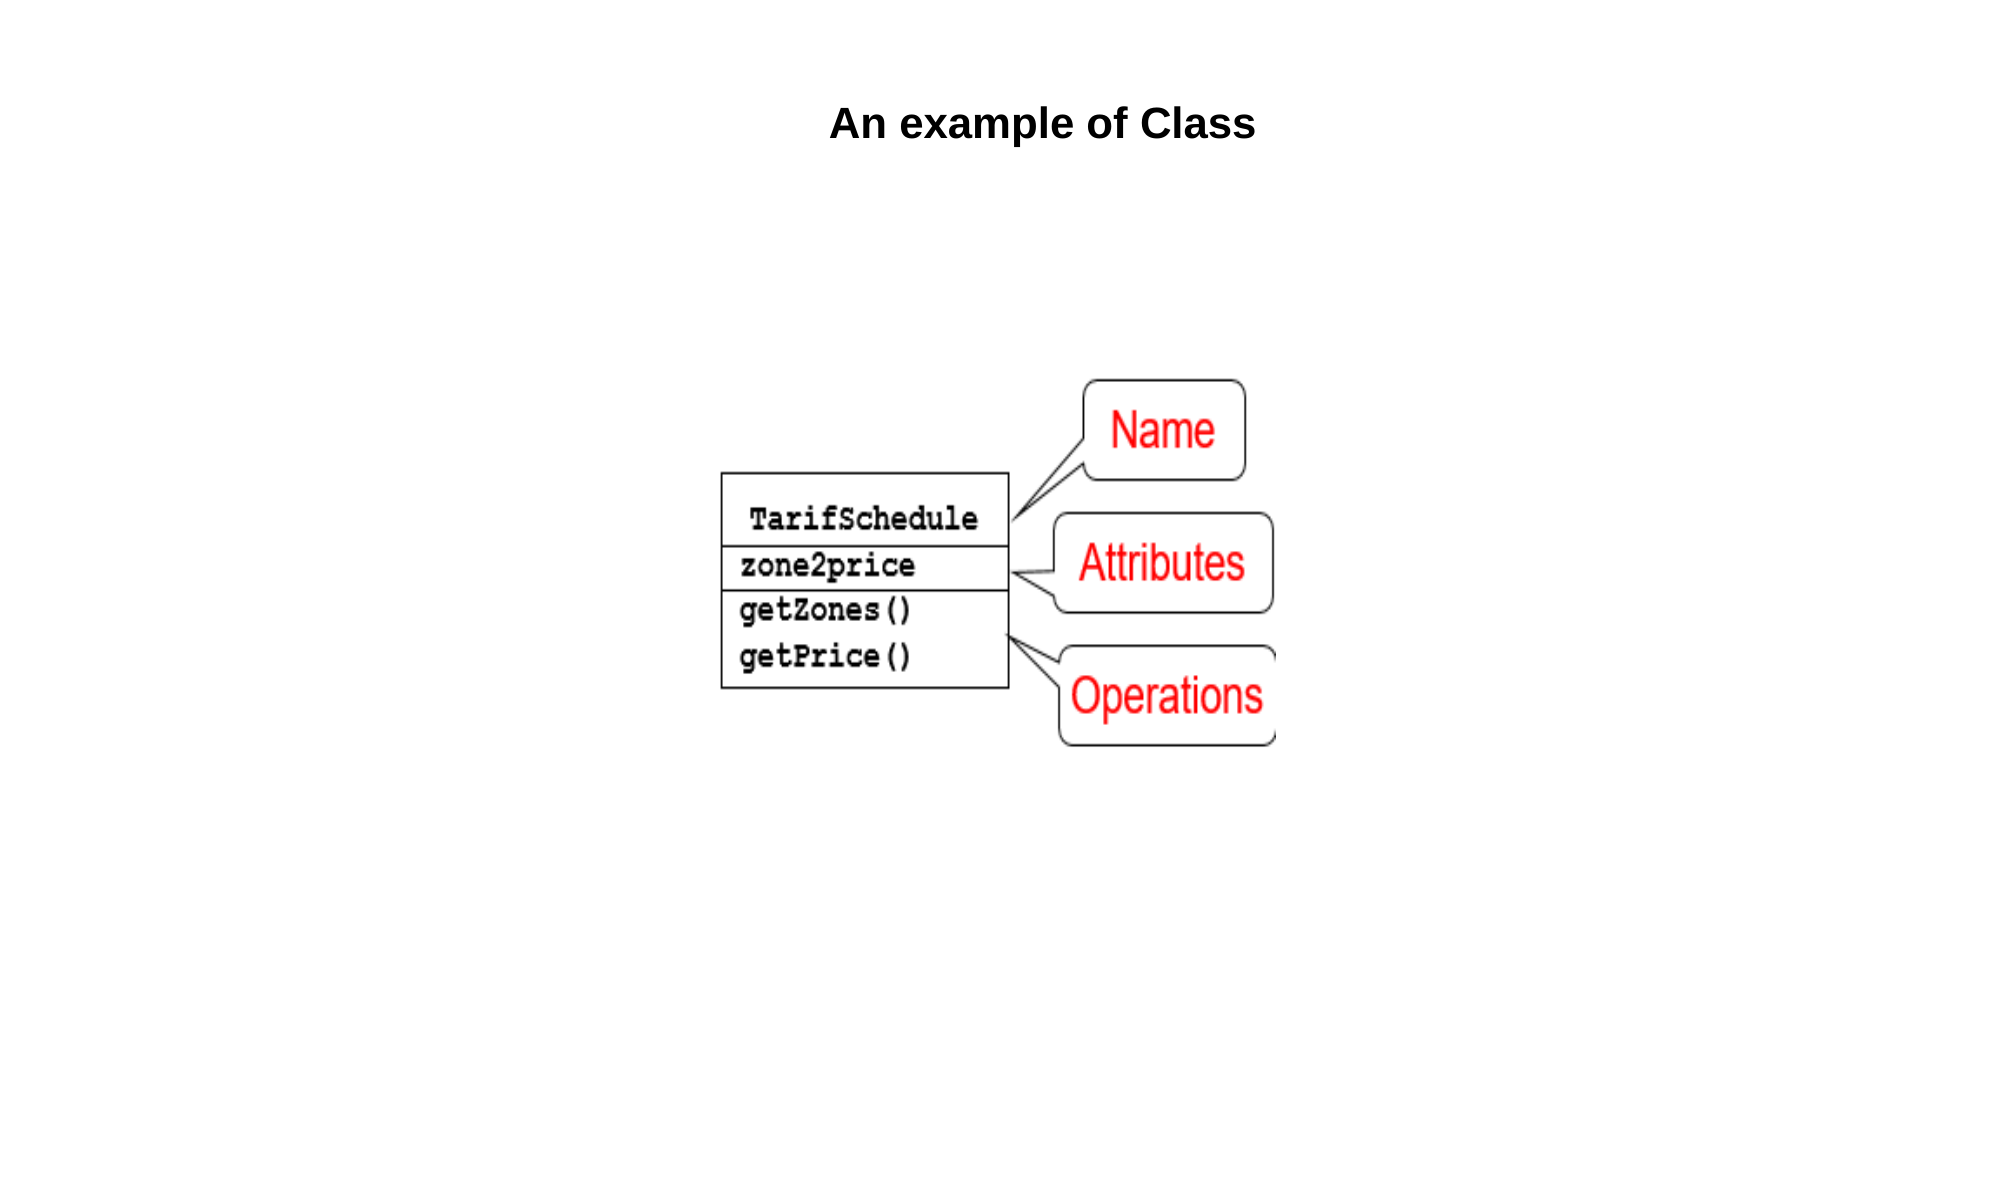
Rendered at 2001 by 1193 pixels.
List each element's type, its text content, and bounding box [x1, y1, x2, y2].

picture [662, 278, 1276, 809]
title An example of Class [99, 47, 1900, 247]
